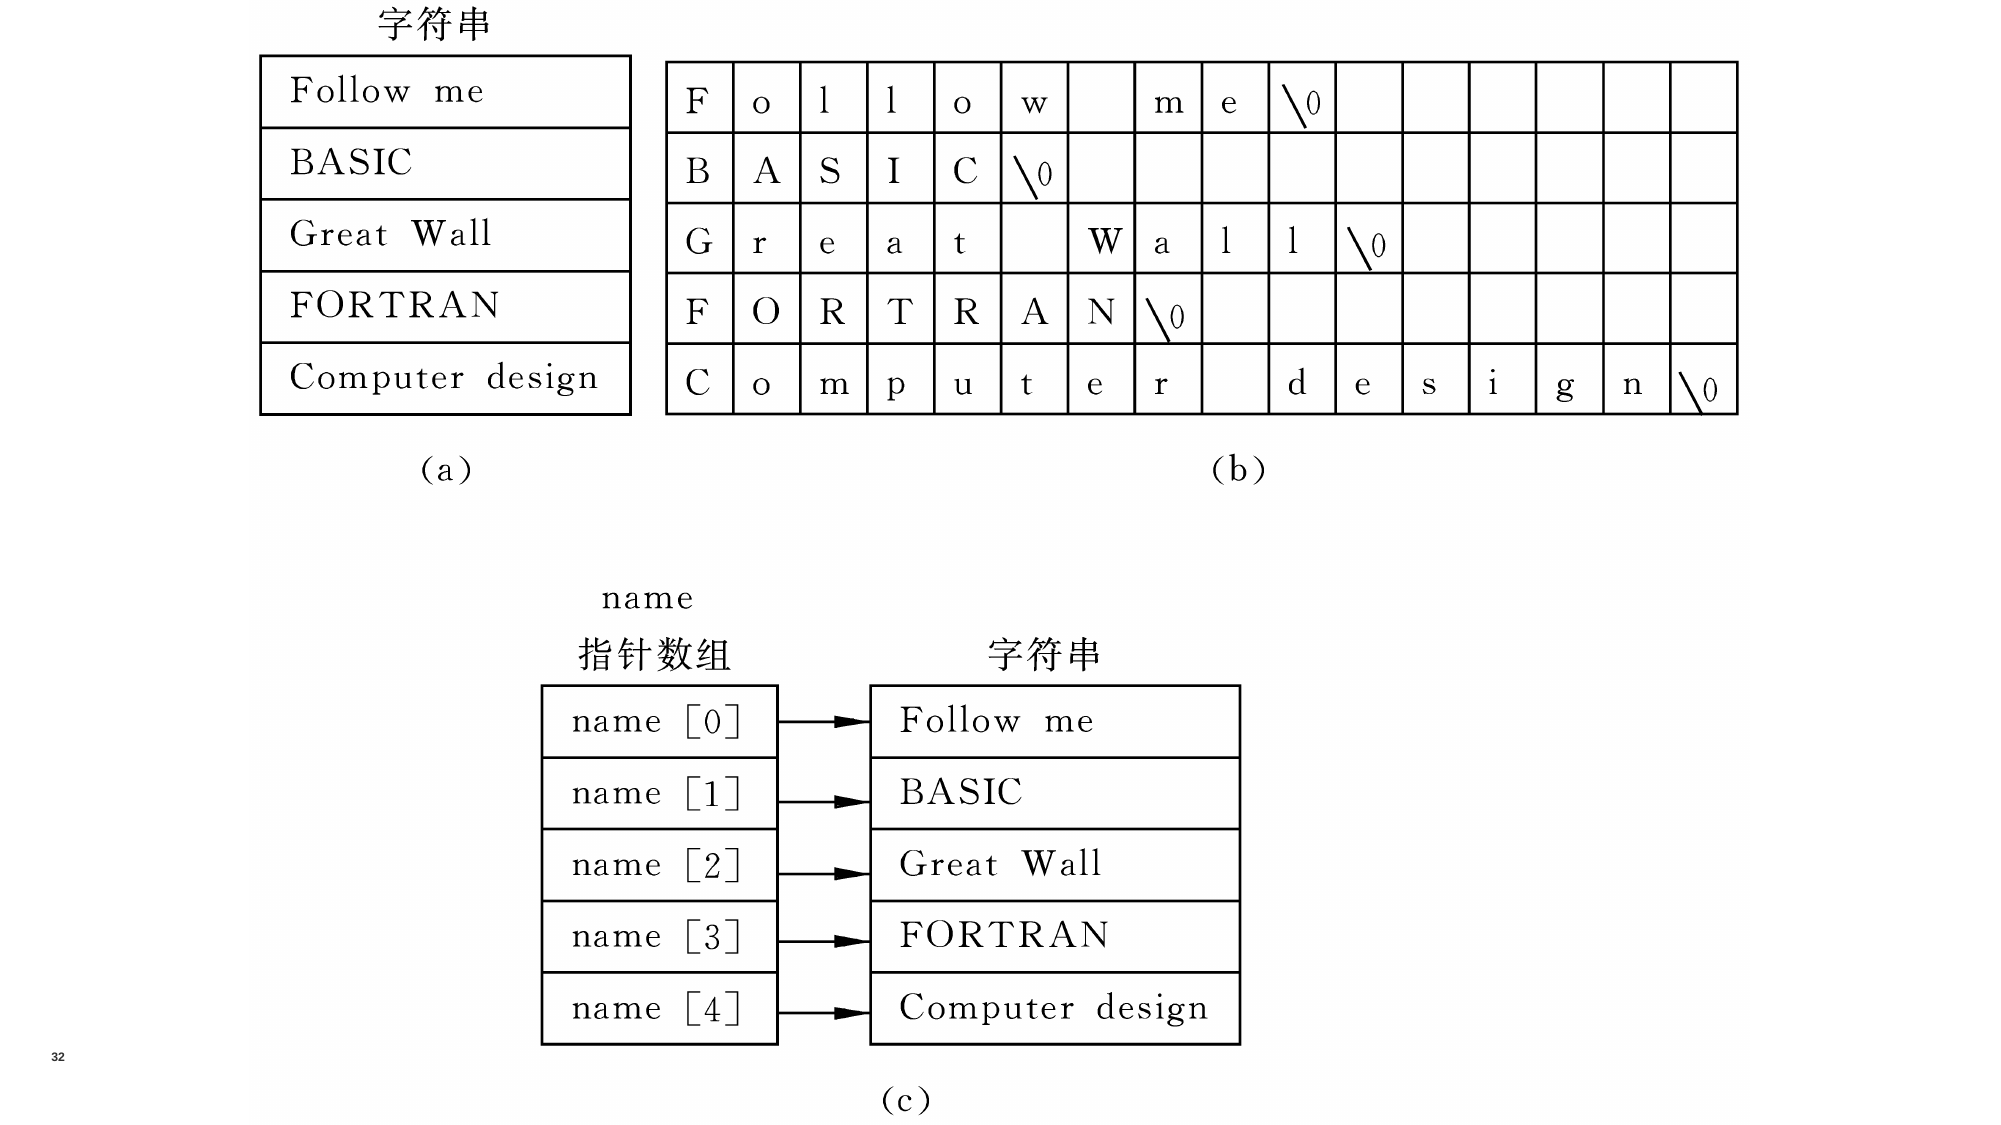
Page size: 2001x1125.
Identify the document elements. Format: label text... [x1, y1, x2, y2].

picture [249, 0, 1751, 1125]
slide_number 32 [0, 1025, 117, 1088]
